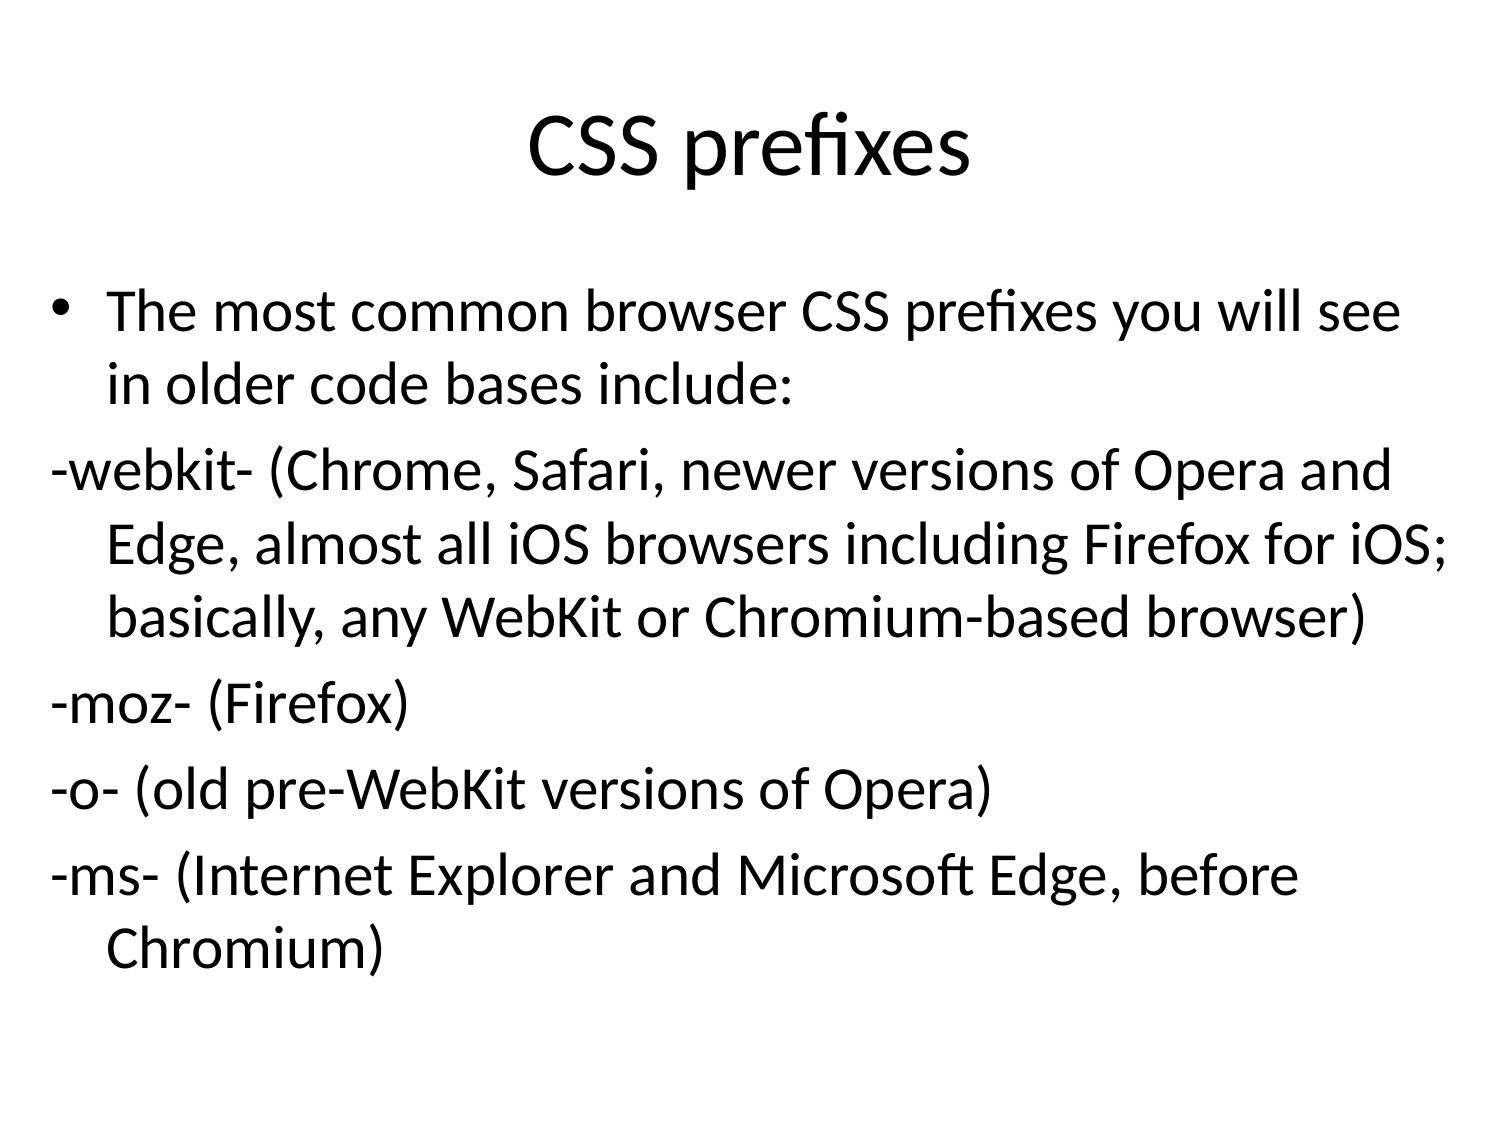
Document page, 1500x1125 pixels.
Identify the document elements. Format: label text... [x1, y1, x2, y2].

title CSS prefixes [75, 45, 1425, 233]
list The most common browser CSS prefixes you will see in older code bases include: -webkit- (Chrome, Safari, newer versions of Opera and Edge, almost all iOS browsers including Firefox for iOS; basically, any WebKit or Chromium-based browser) -moz- (Firefox) -o- (old pre-WebKit versions of Opera) -ms- (Internet Explorer and Microsoft Edge, before Chromium) [35, 262, 1477, 1005]
